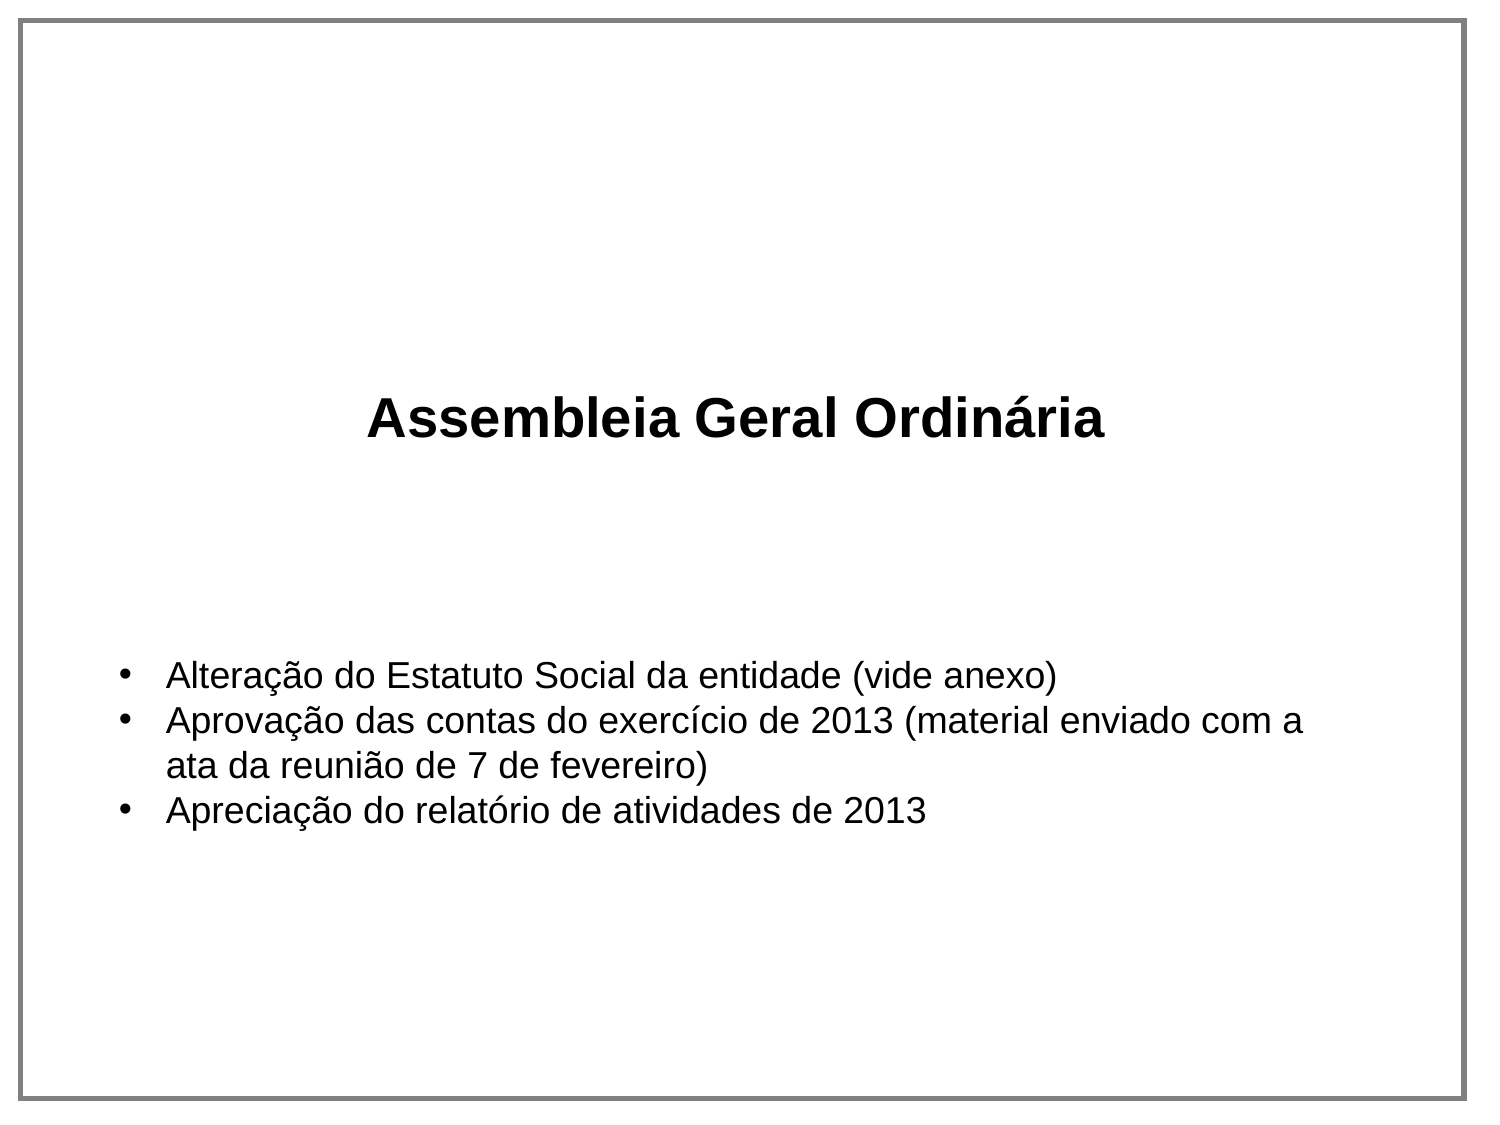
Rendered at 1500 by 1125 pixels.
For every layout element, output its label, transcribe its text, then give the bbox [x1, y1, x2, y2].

text_box [20, 20, 1465, 1099]
text_box Assembleia Geral Ordinária Alteração do Estatuto Social da entidade (vide anexo) Aprovação das contas do exercício de 2013 (material enviado com a ata da reunião de 7 de fevereiro) Apreciação do relatório de atividades de 2013 [104, 125, 1368, 885]
